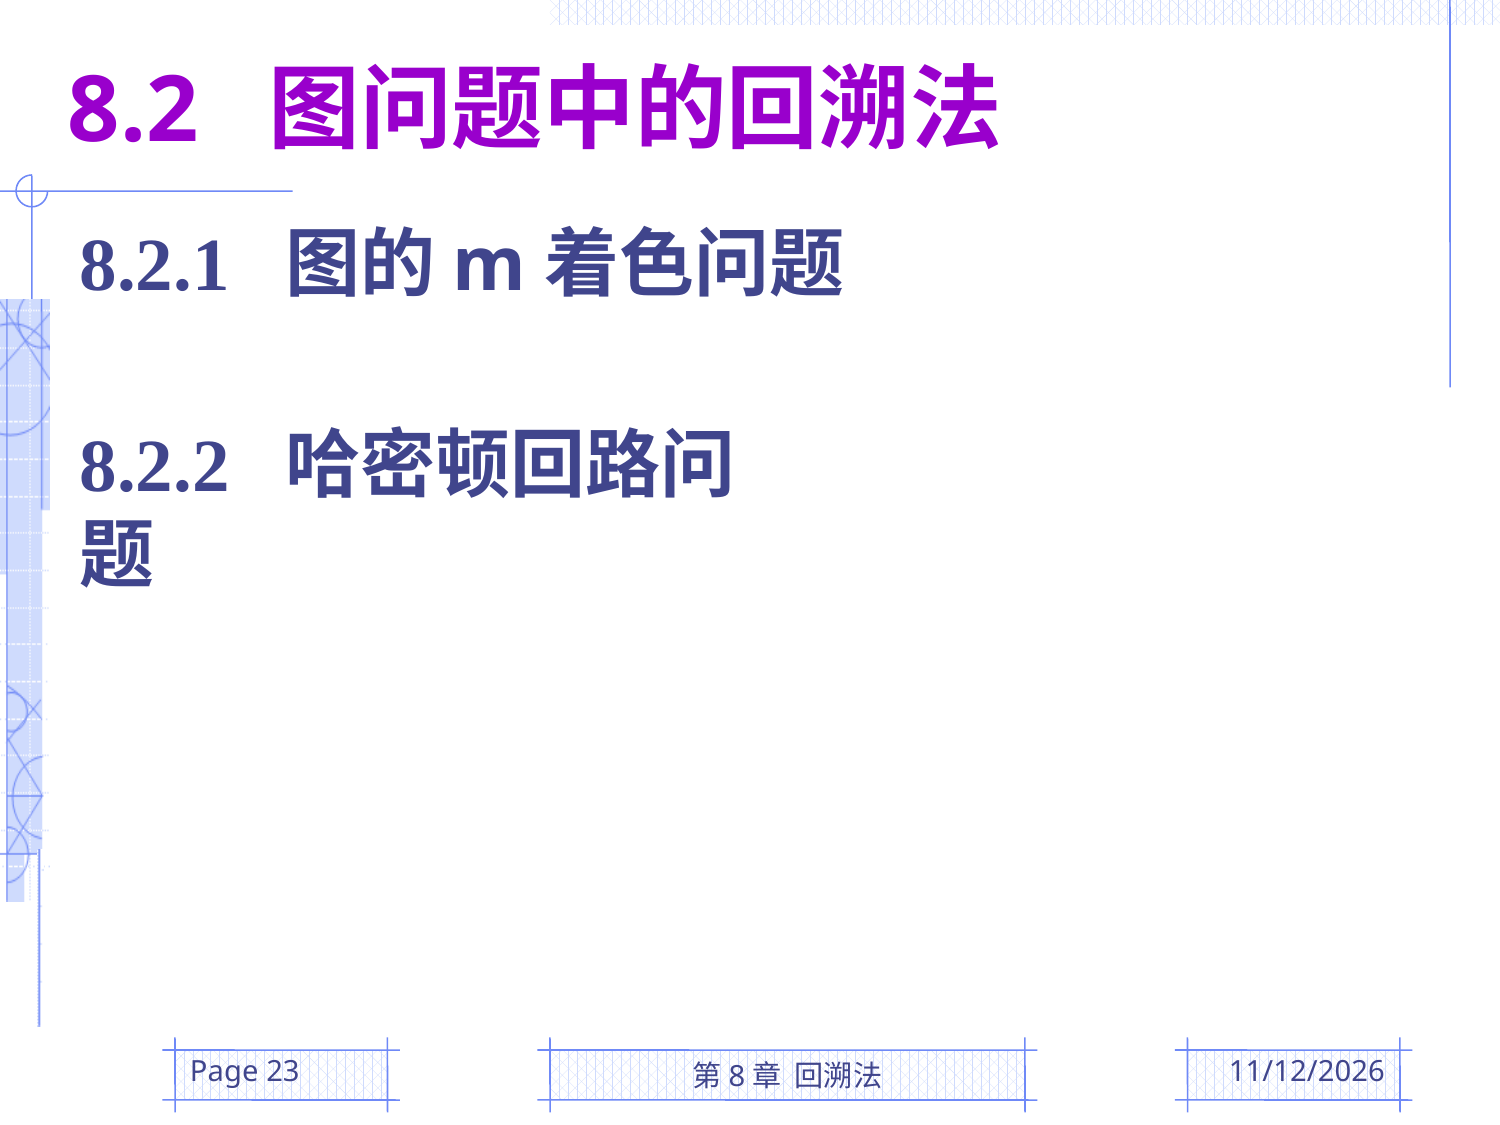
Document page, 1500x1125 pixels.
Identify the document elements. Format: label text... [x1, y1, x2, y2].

footer 第8章 回溯法 [549, 1024, 1026, 1101]
slide_number Page 23 [174, 1024, 488, 1101]
picture [0, 299, 50, 1027]
text_box 8.2.1 图的m着色问题 [64, 207, 1015, 313]
text_box 8.2.2 哈密顿回路问题 [64, 408, 815, 604]
text_box 8.2 图问题中的回溯法 [53, 42, 1164, 168]
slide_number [1087, 1024, 1401, 1101]
